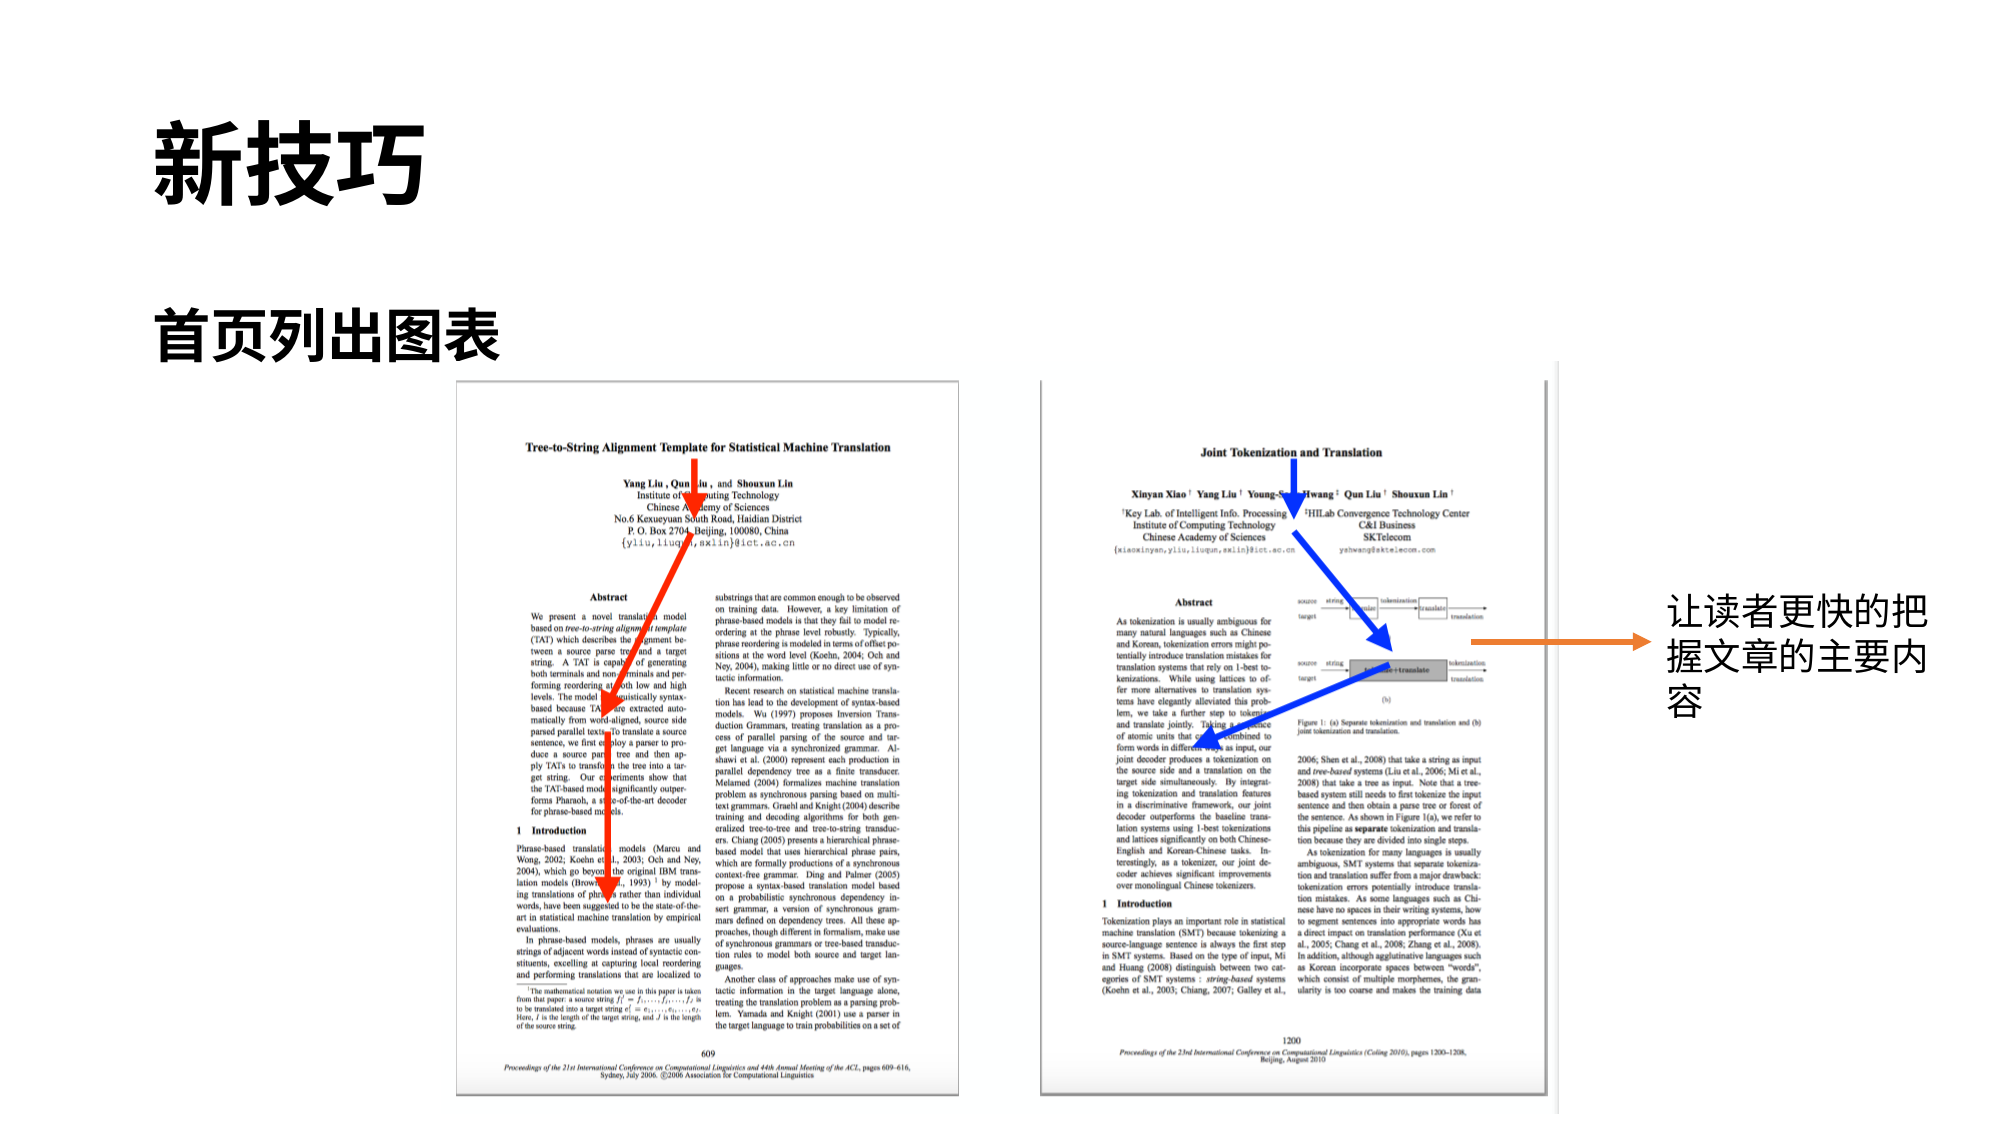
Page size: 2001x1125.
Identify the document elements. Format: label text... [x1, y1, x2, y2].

picture [441, 361, 1559, 1114]
text_box 让读者更快的把握文章的主要内容 [1651, 580, 1947, 731]
list 首页列出图表 [137, 299, 1863, 1014]
title 新技巧 [137, 59, 1863, 278]
